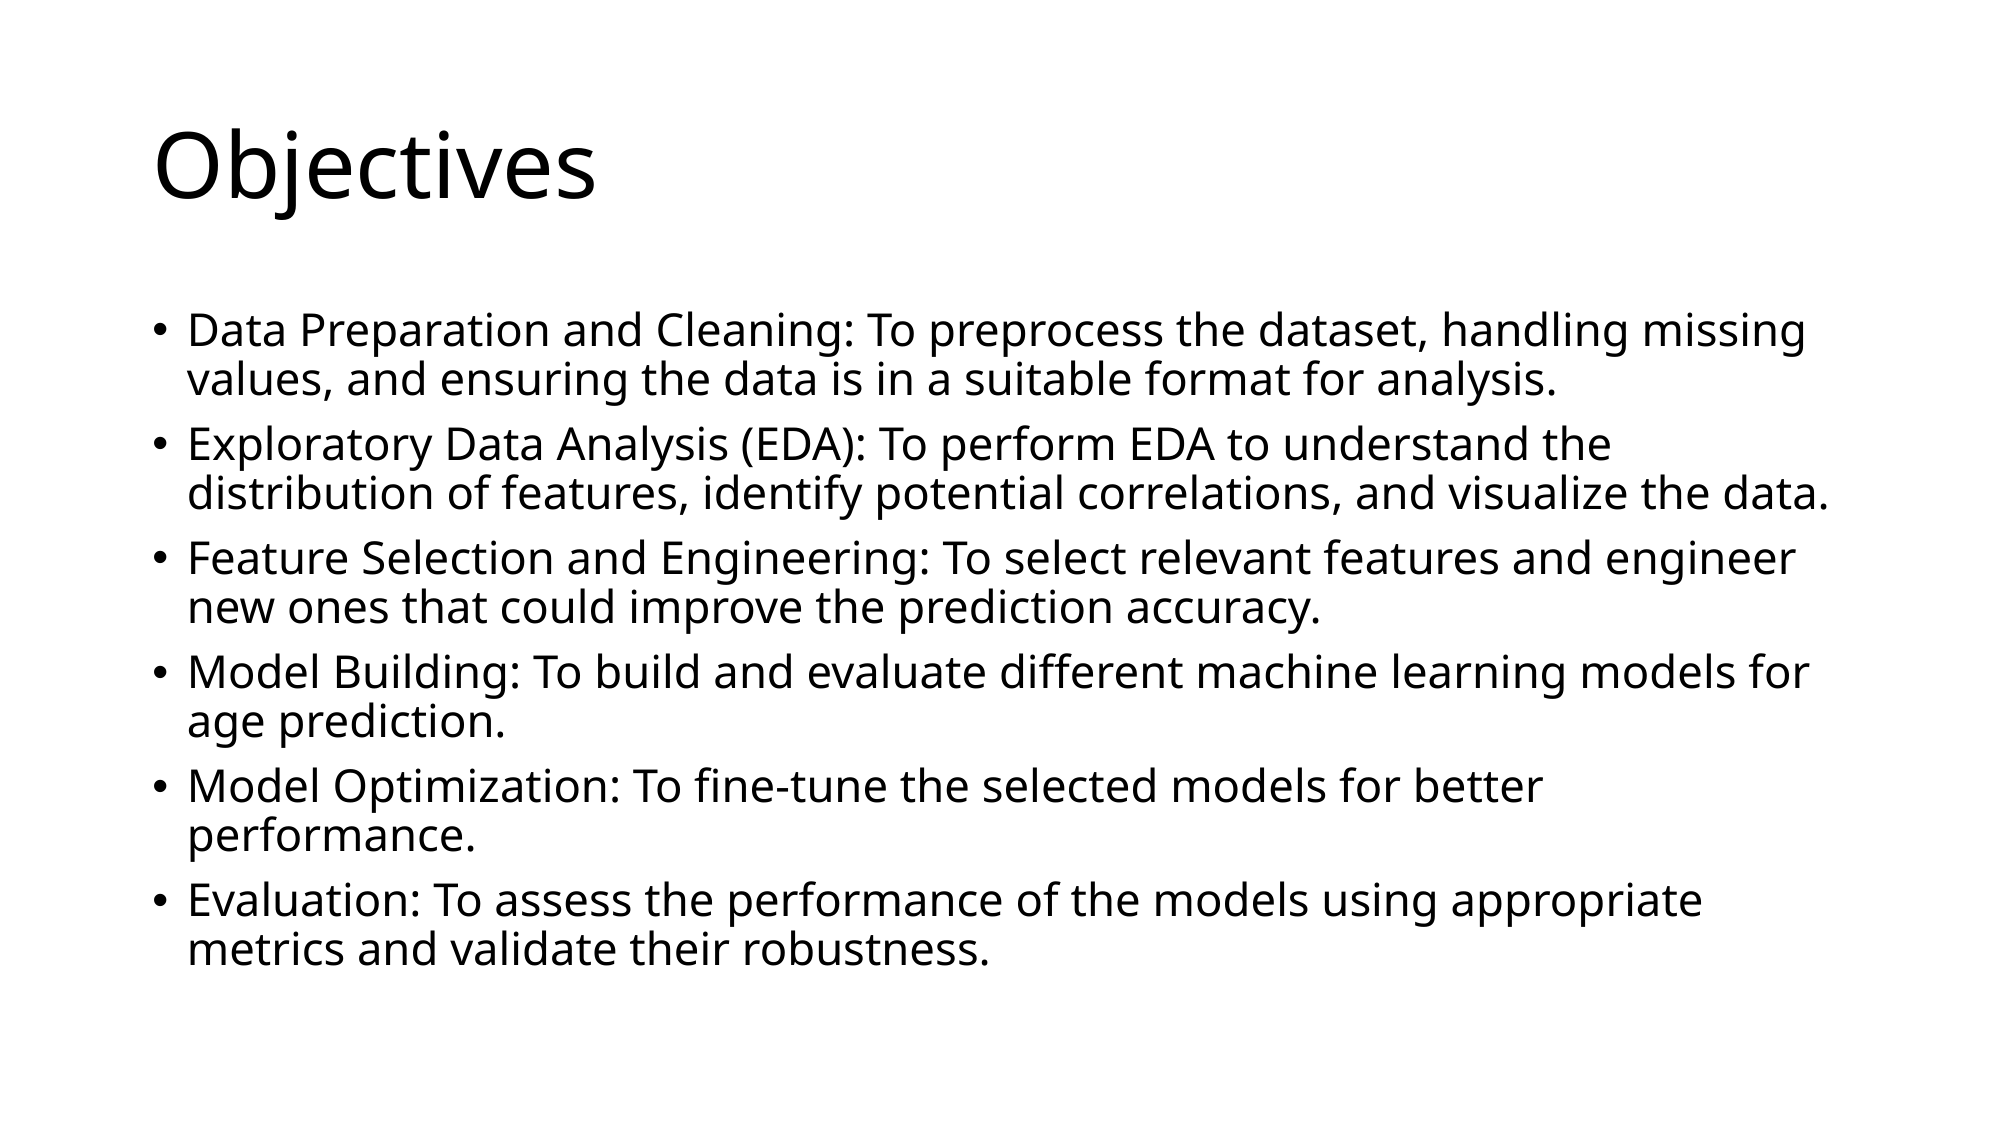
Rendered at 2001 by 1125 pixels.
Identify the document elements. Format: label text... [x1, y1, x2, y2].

title Objectives [137, 59, 1863, 278]
list Data Preparation and Cleaning: To preprocess the dataset, handling missing values, and ensuring the data is in a suitable format for analysis. Exploratory Data Analysis (EDA): To perform EDA to understand the distribution of features, identify potential correlations, and visualize the data. Feature Selection and Engineering: To select relevant features and engineer new ones that could improve the prediction accuracy. Model Building: To build and evaluate different machine learning models for age prediction. Model Optimization: To fine-tune the selected models for better performance. Evaluation: To assess the performance of the models using appropriate metrics and validate their robustness. [137, 299, 1863, 1014]
